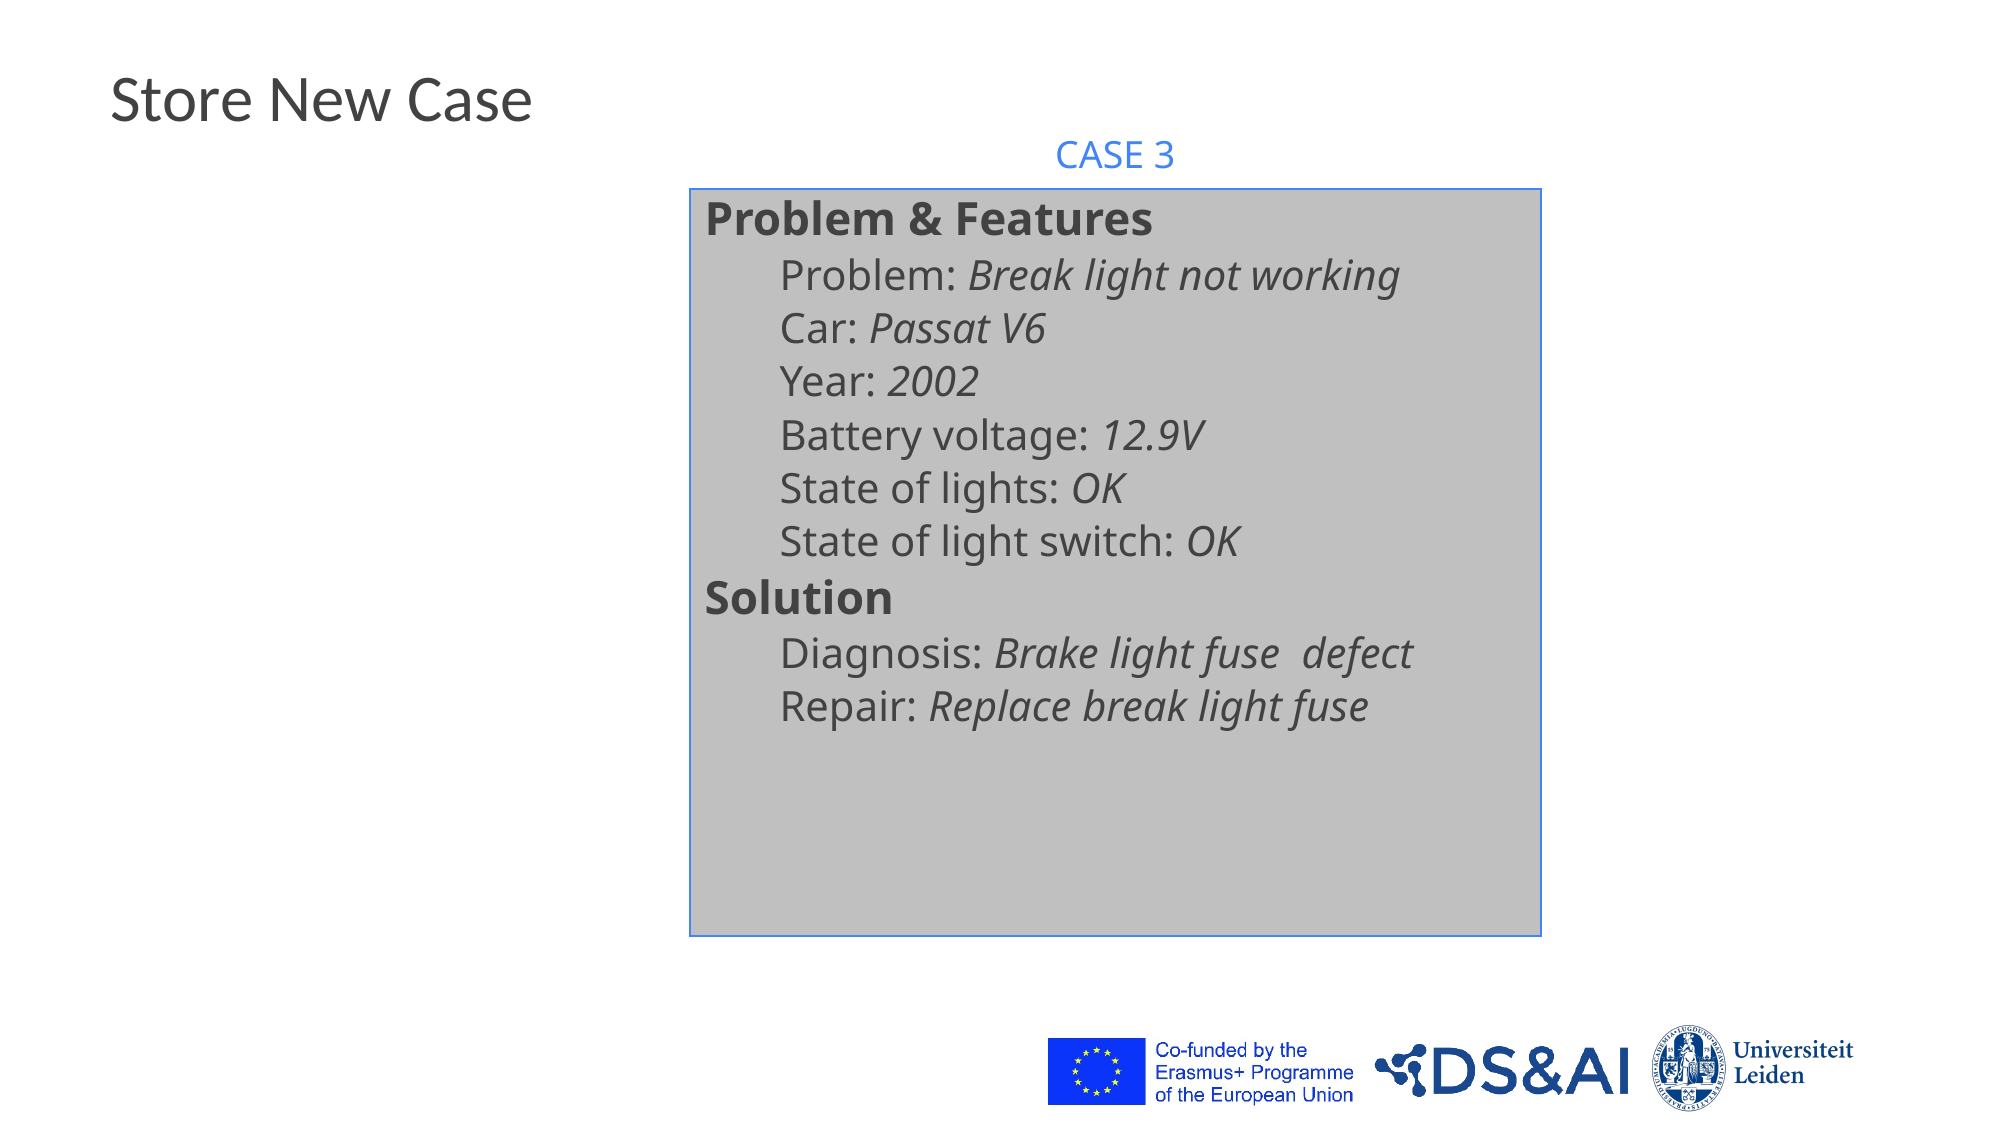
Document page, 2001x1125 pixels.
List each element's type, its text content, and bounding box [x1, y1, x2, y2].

title Store New Case [95, 11, 2000, 179]
text_box CASE 3 [1040, 123, 1191, 184]
text_box Problem & Features Problem: Break light not working Car: Passat V6 Year: 2002 Battery voltage: 12.9V State of lights: OK State of light switch: OK Solution Diagnosis: Brake light fuse defect Repair: Replace break light fuse [689, 188, 1542, 936]
picture [1031, 980, 1857, 1125]
